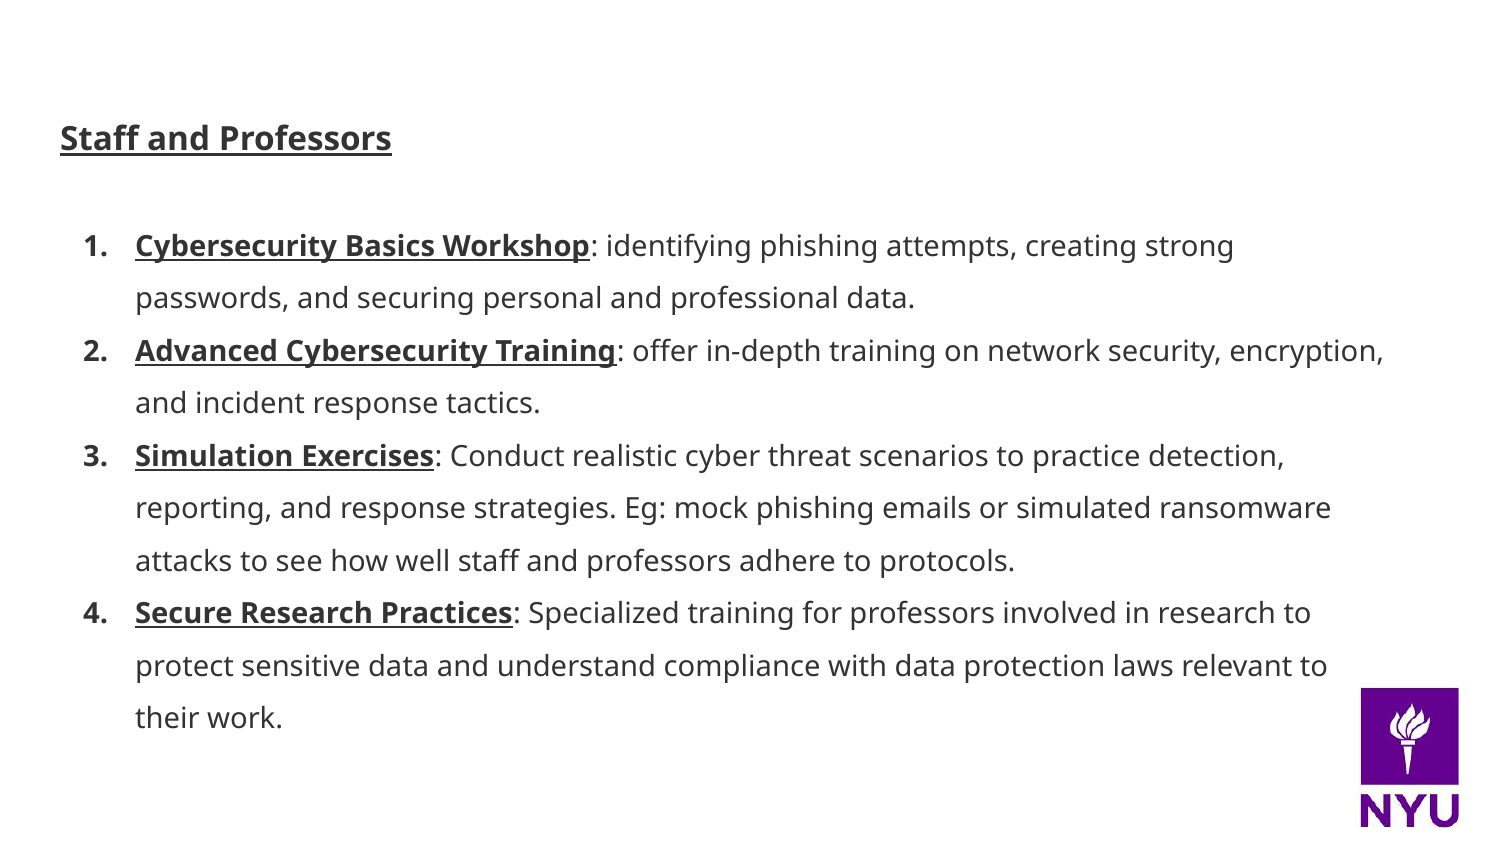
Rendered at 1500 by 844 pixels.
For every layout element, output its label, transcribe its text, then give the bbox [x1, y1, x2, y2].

text_box Staff and Professors Cybersecurity Basics Workshop: identifying phishing attempts, creating strong passwords, and securing personal and professional data. Advanced Cybersecurity Training: offer in-depth training on network security, encryption, and incident response tactics. Simulation Exercises: Conduct realistic cyber threat scenarios to practice detection, reporting, and response strategies. Eg: mock phishing emails or simulated ransomware attacks to see how well staff and professors adhere to protocols. Secure Research Practices: Specialized training for professors involved in research to protect sensitive data and understand compliance with data protection laws relevant to their work. [45, 82, 1404, 747]
picture [1333, 686, 1484, 828]
